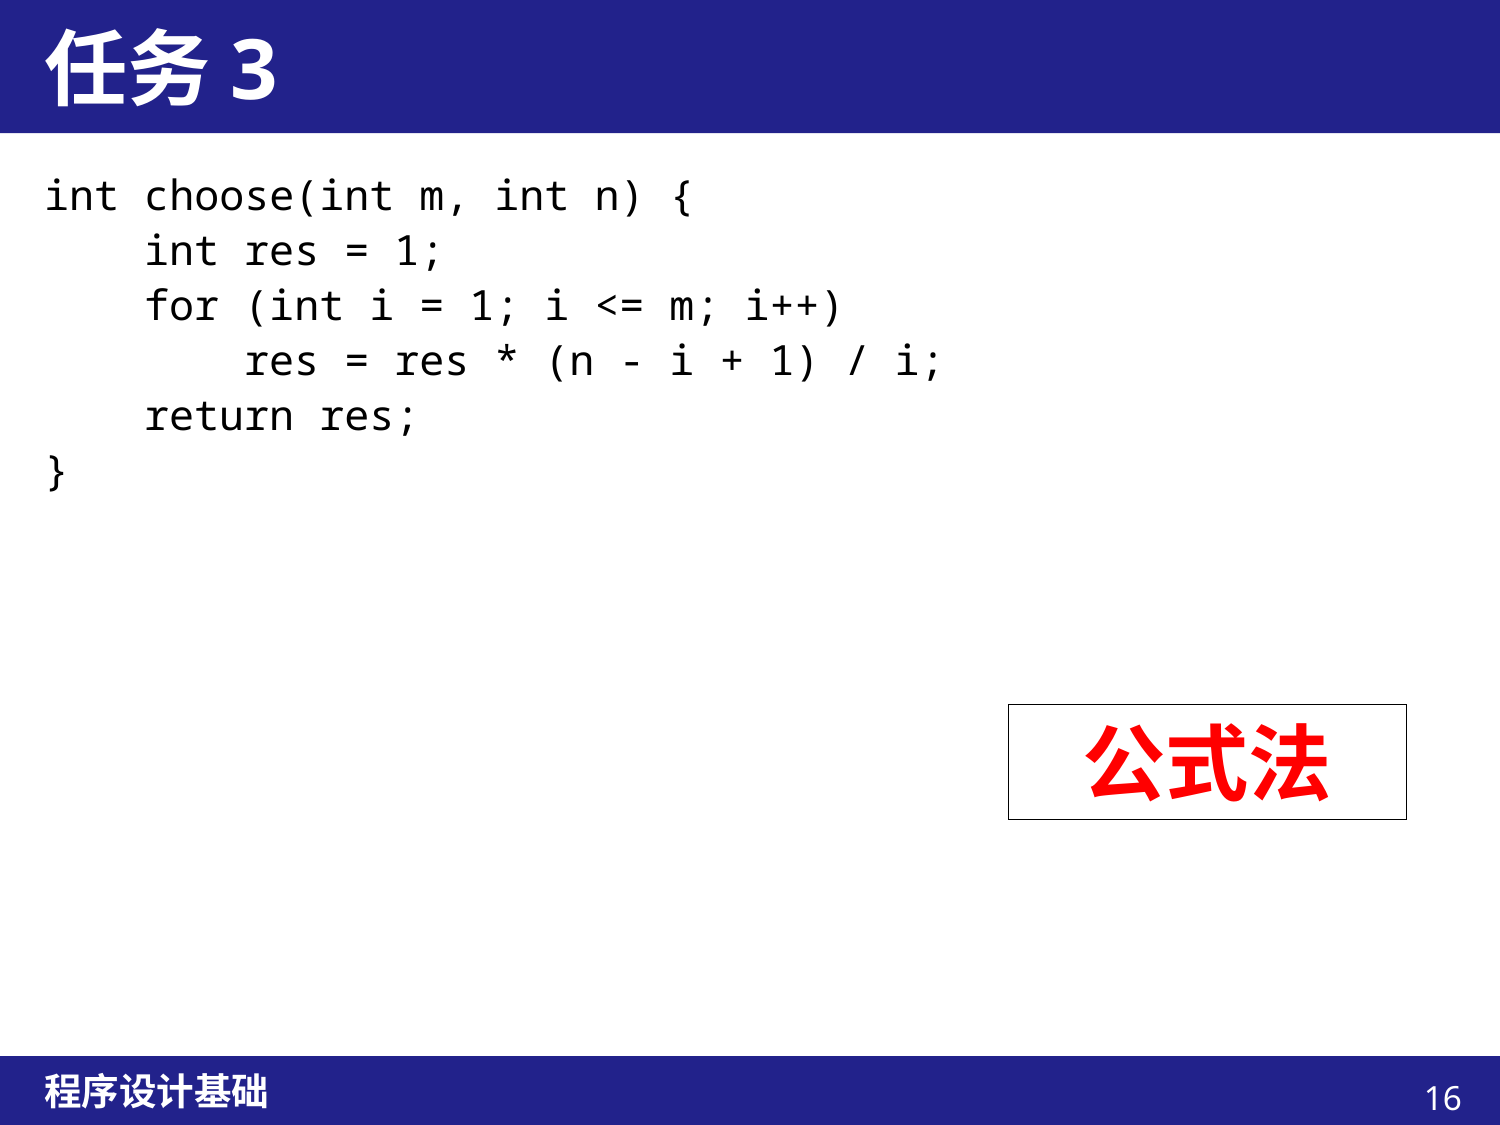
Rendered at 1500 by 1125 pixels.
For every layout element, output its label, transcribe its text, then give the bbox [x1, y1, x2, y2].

text_box 公式法 [1007, 704, 1407, 819]
title 任务3 [29, 0, 1469, 134]
list int choose(int m, int n) { int res = 1; for (int i = 1; i <= m; i++) res = res * (n - i + 1) / i; return res; } [29, 156, 1469, 1034]
